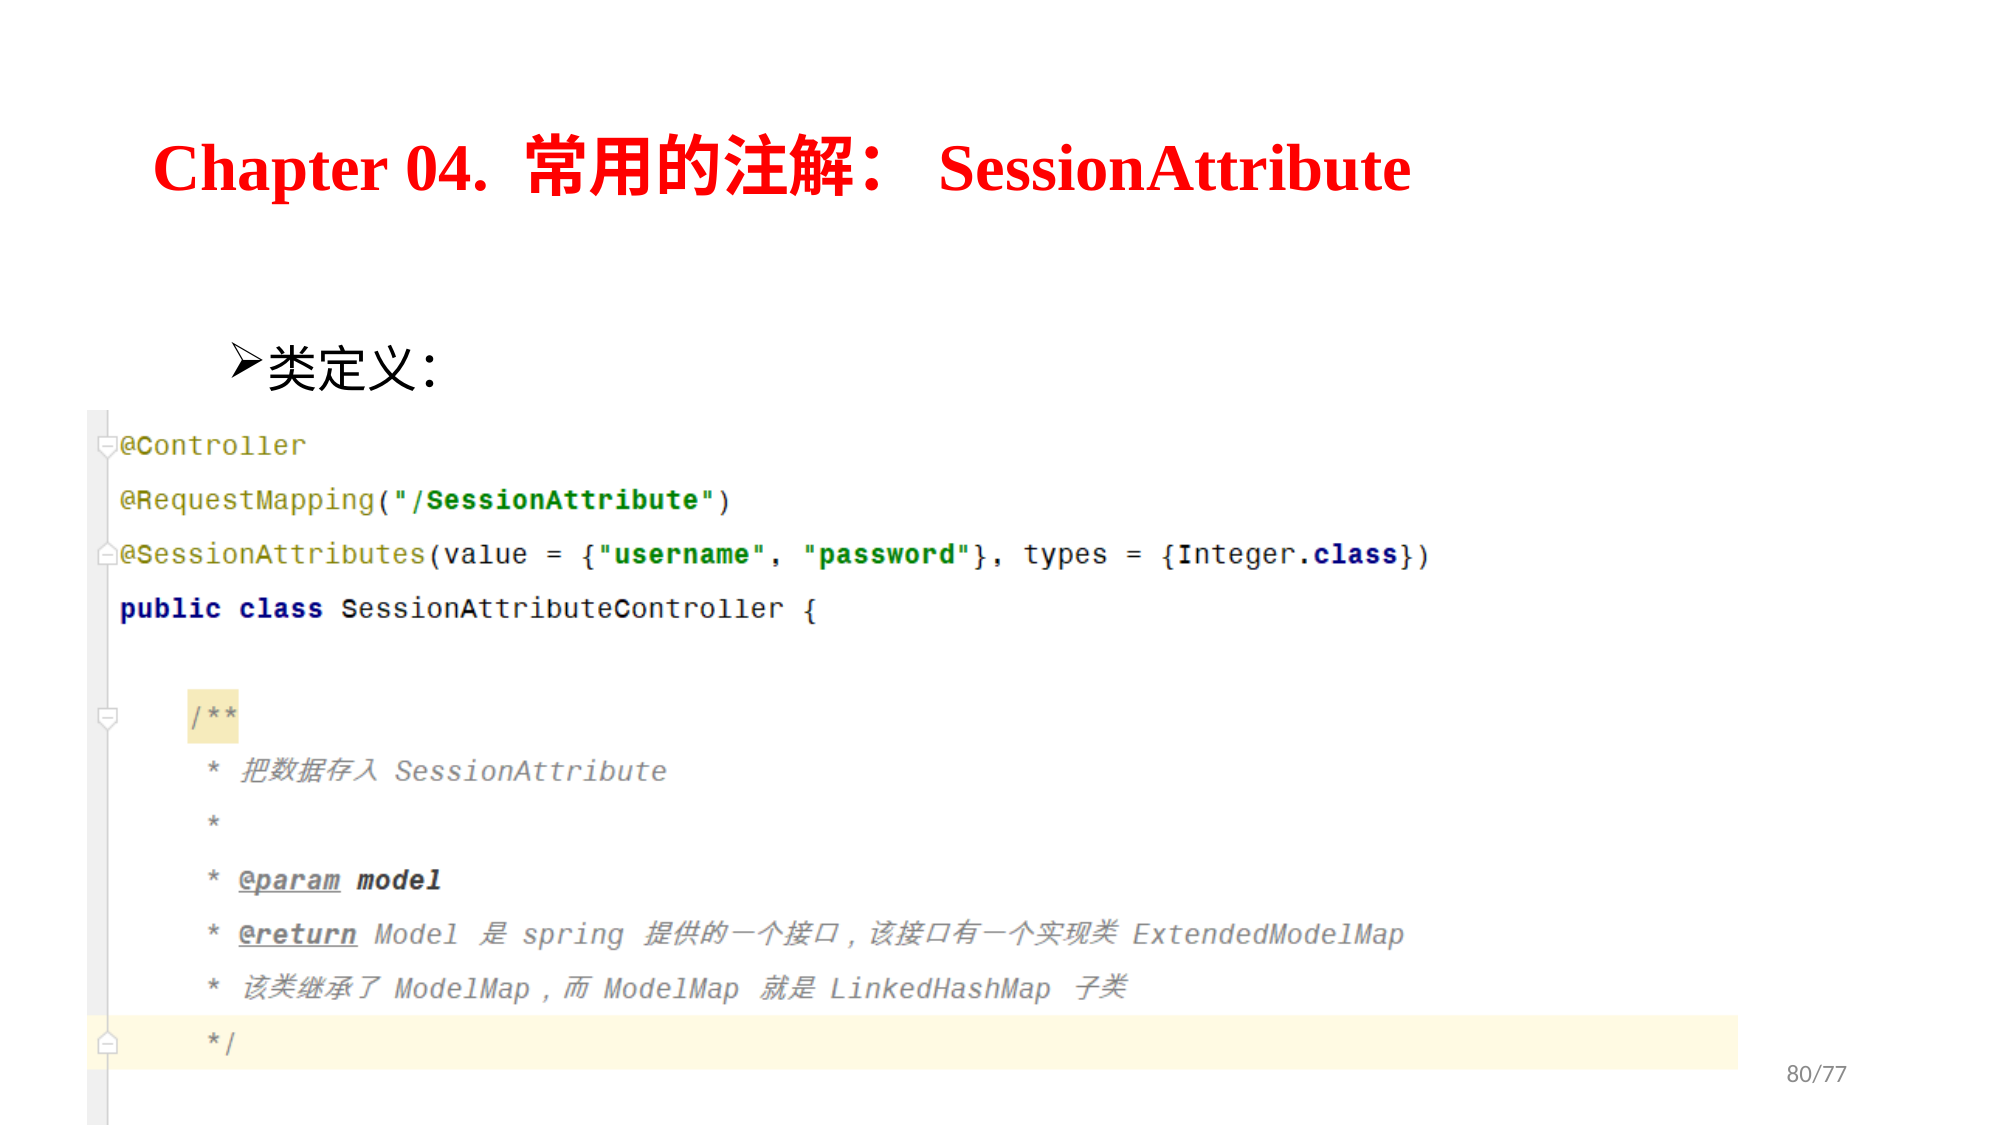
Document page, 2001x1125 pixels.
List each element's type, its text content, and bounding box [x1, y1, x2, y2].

picture [87, 410, 1738, 1125]
title Chapter 04. 常用的注解：SessionAttribute [137, 59, 1863, 278]
list 类定义： [137, 299, 1863, 1014]
slide_number [1738, 1042, 1863, 1103]
